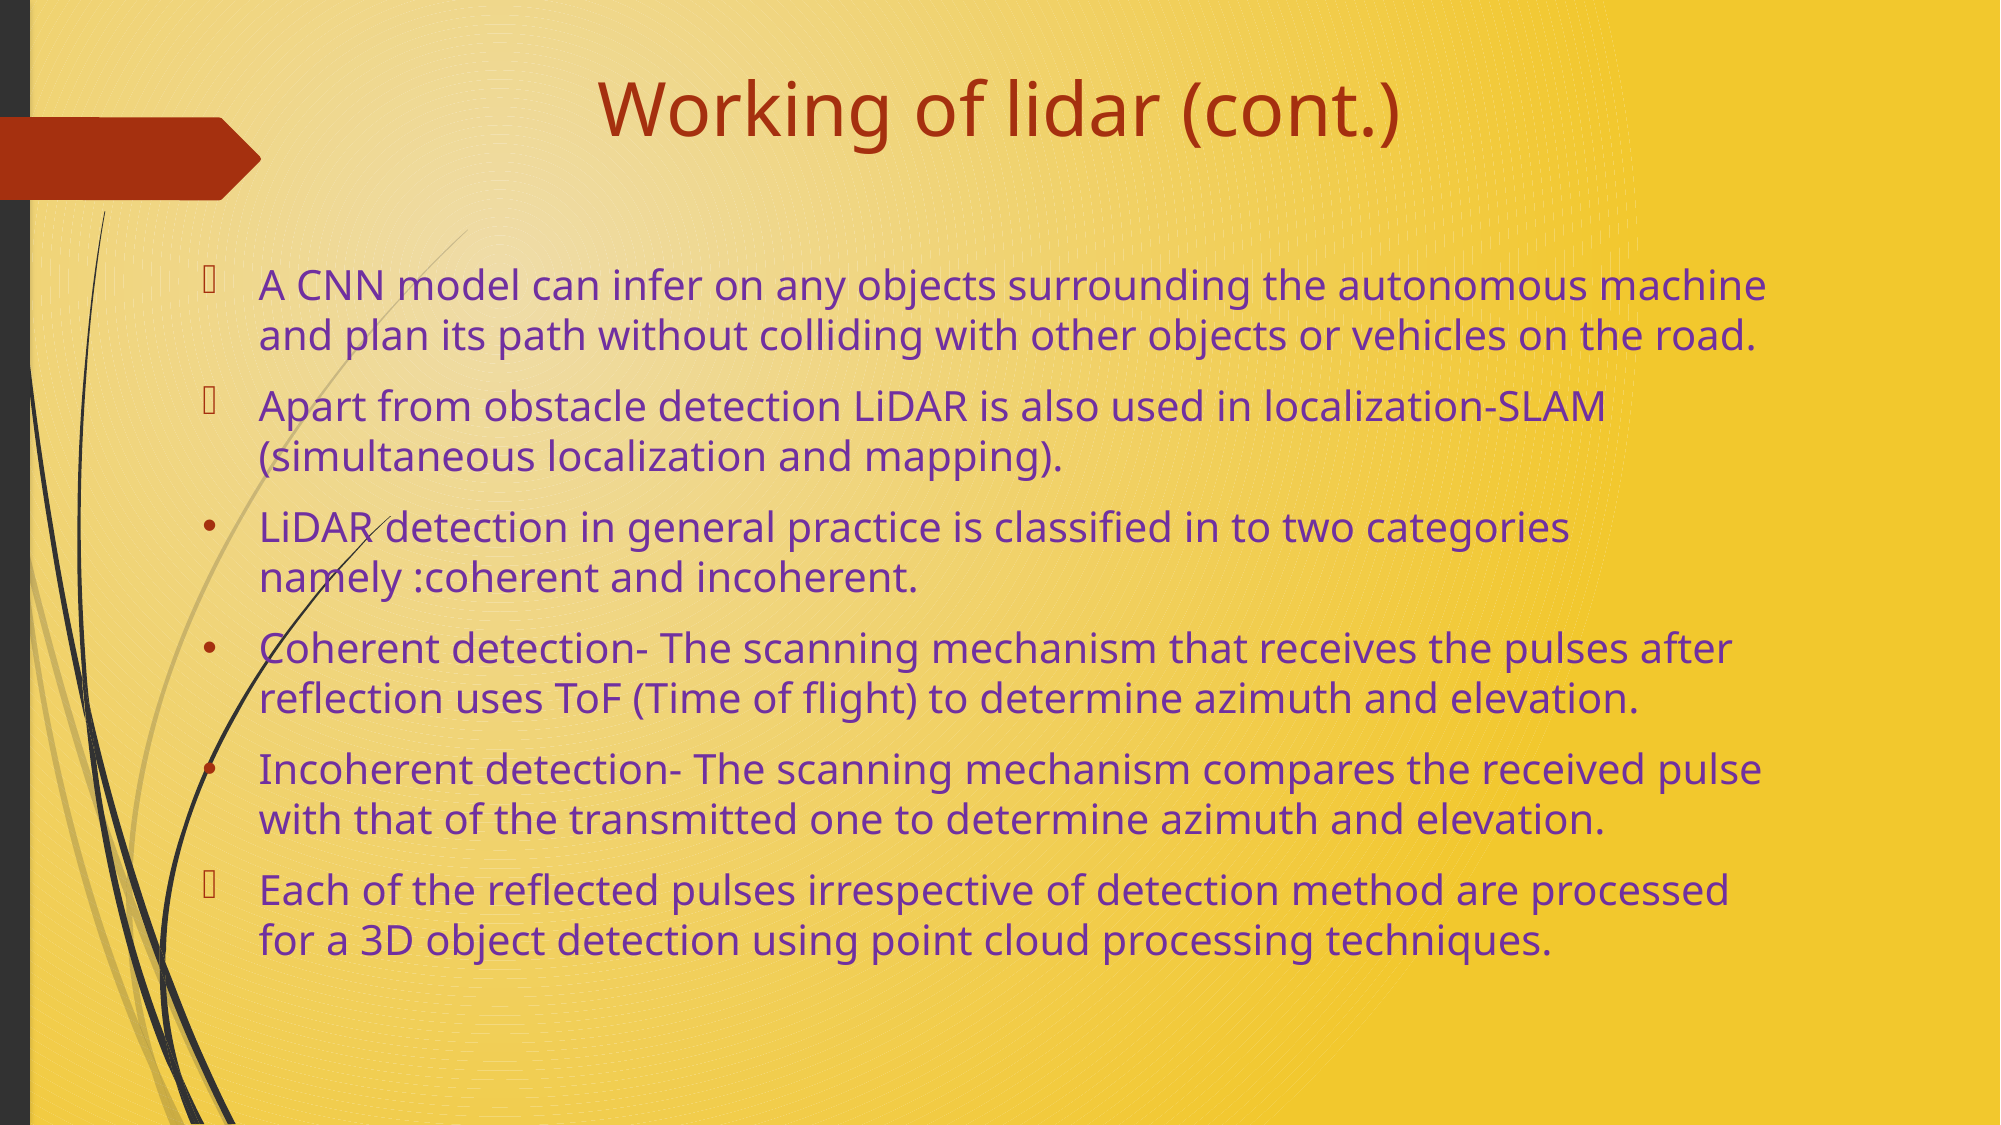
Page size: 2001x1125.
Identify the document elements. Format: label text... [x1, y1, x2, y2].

list A CNN model can infer on any objects surrounding the autonomous machine and plan its path without colliding with other objects or vehicles on the road. Apart from obstacle detection LiDAR is also used in localization-SLAM (simultaneous localization and mapping). LiDAR detection in general practice is classified in to two categories namely :coherent and incoherent. Coherent detection- The scanning mechanism that receives the pulses after reflection uses ToF (Time of flight) to determine azimuth and elevation. Incoherent detection- The scanning mechanism compares the received pulse with that of the transmitted one to determine azimuth and elevation. Each of the reflected pulses irrespective of detection method are processed for a 3D object detection using point cloud processing techniques. [187, 251, 1813, 1044]
title Working of lidar (cont.) [187, 53, 1813, 251]
